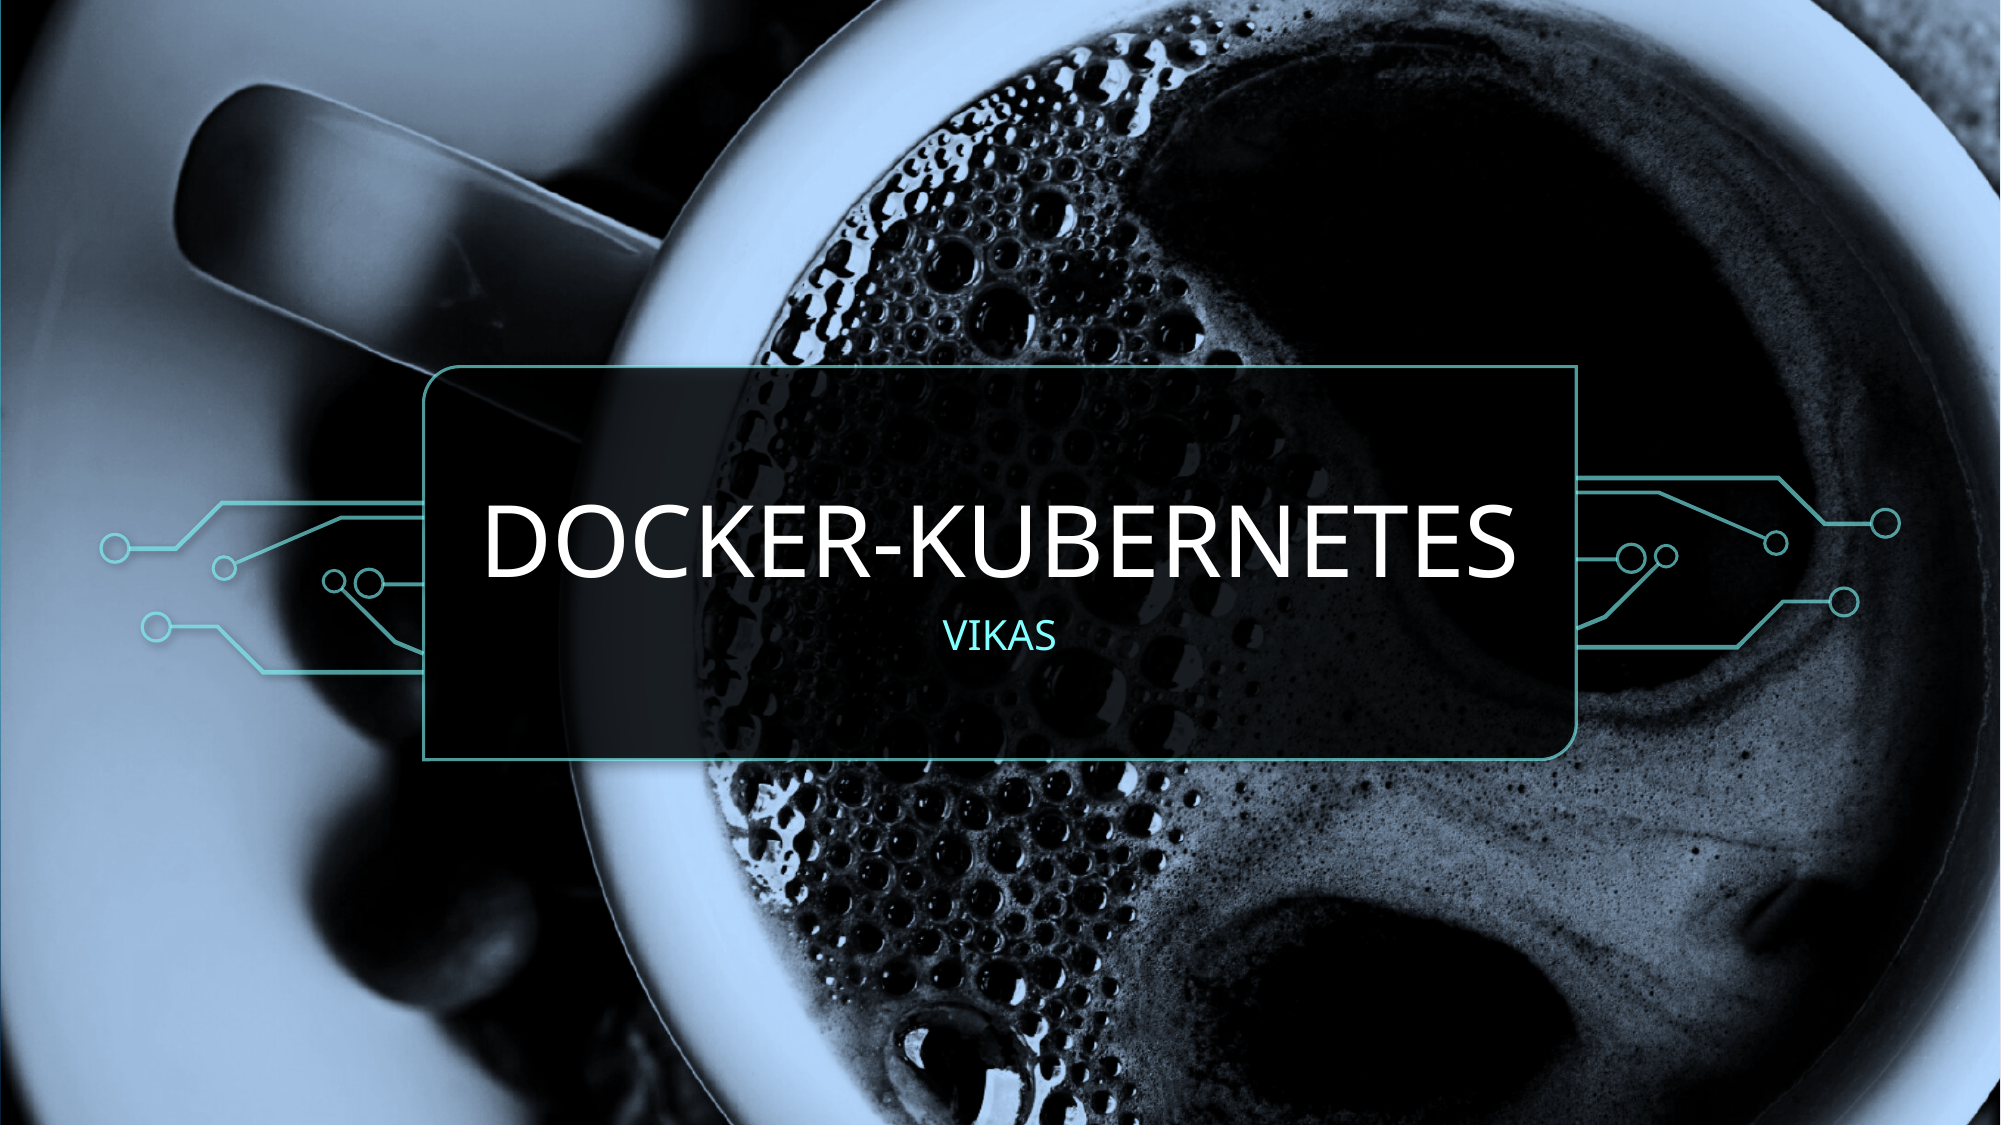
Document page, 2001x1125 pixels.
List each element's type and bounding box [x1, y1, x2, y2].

text_box [99, 366, 1902, 760]
picture [0, 0, 2000, 1125]
